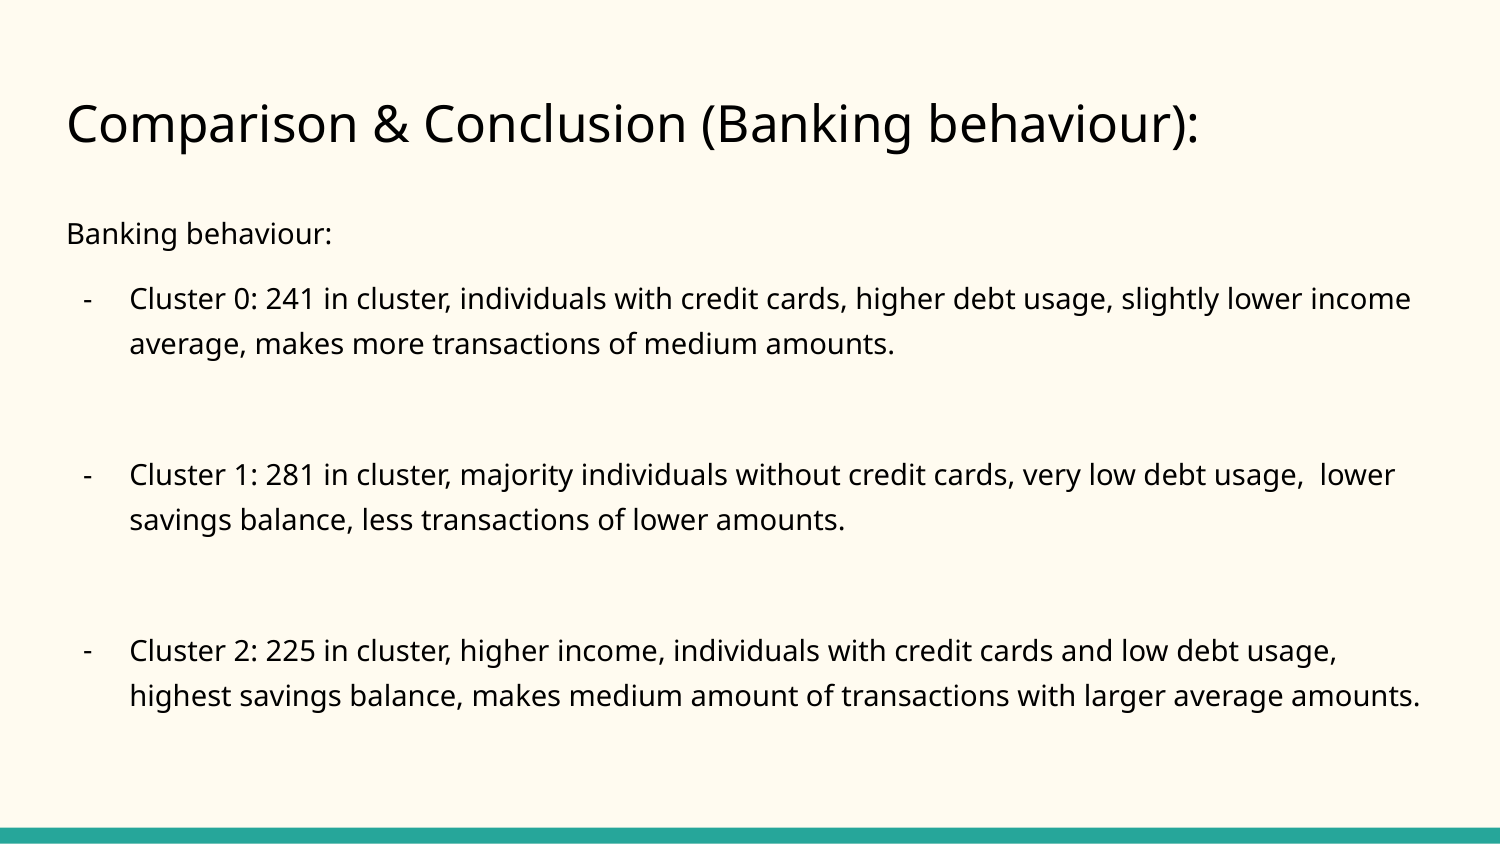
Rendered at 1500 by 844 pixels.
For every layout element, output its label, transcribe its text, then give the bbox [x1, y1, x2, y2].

title Comparison & Conclusion (Banking behaviour): [51, 72, 1449, 174]
list Banking behaviour: Cluster 0: 241 in cluster, individuals with credit cards, higher debt usage, slightly lower income average, makes more transactions of medium amounts. Cluster 1: 281 in cluster, majority individuals without credit cards, very low debt usage, lower savings balance, less transactions of lower amounts. Cluster 2: 225 in cluster, higher income, individuals with credit cards and low debt usage, highest savings balance, makes medium amount of transactions with larger average amounts. [51, 192, 1449, 750]
